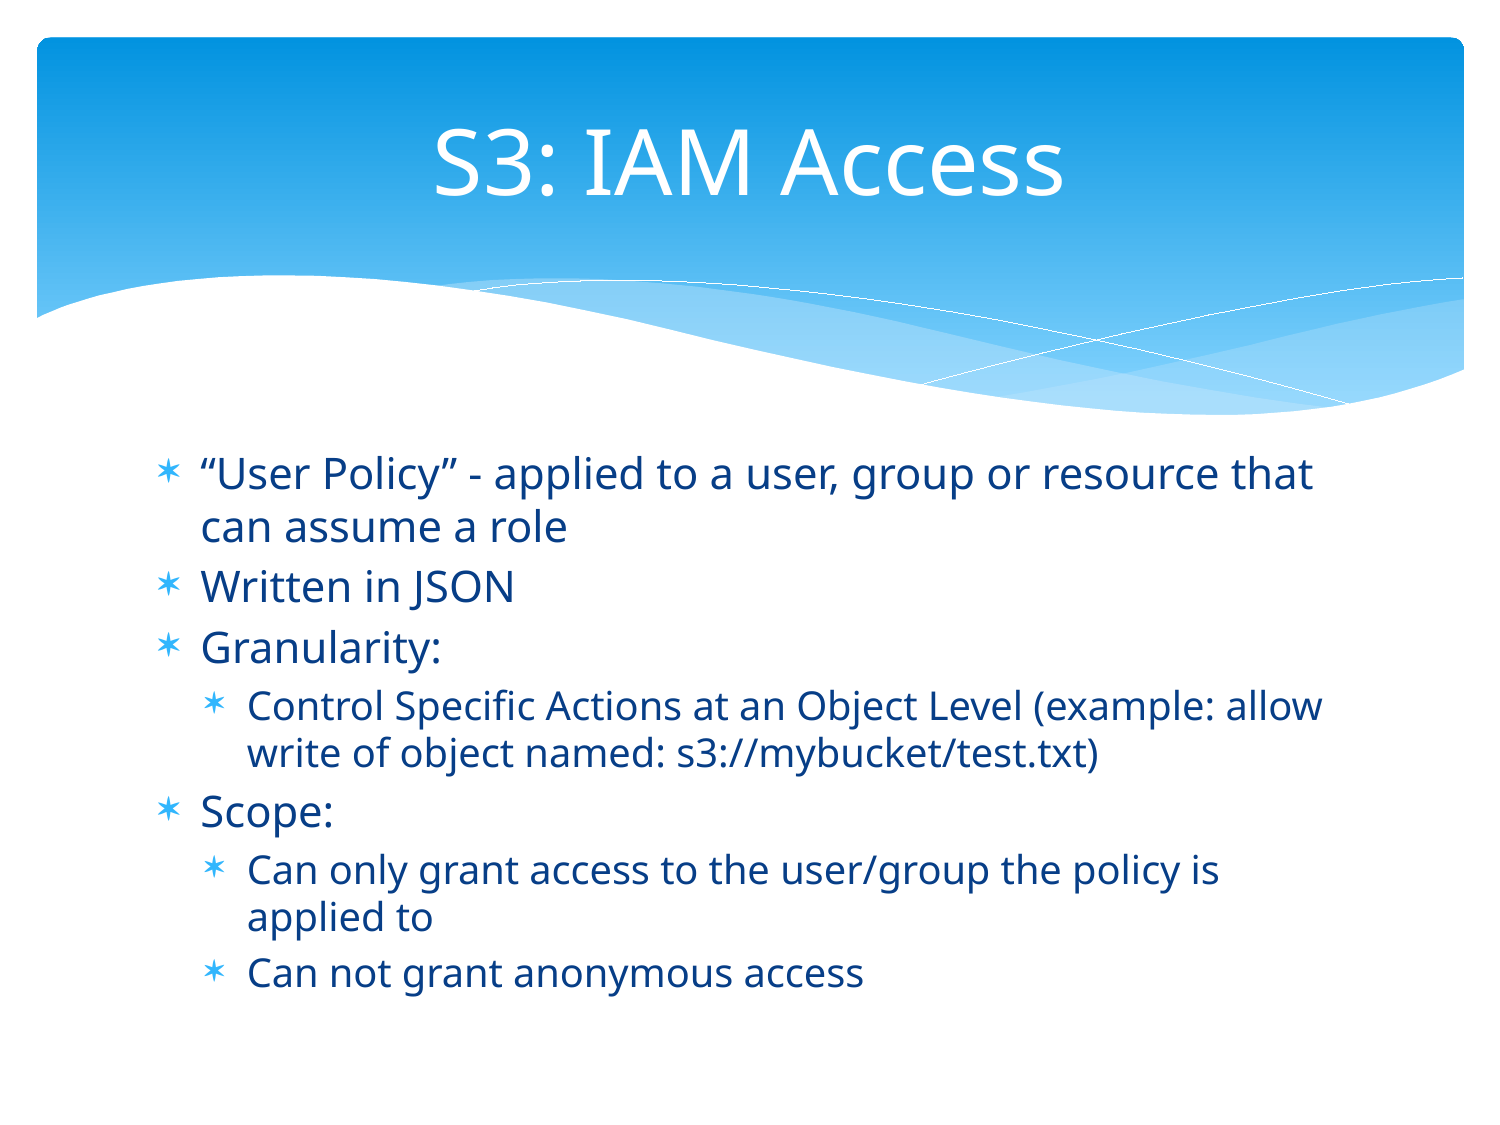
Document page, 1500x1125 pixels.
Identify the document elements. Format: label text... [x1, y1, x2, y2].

title S3: IAM Access [75, 55, 1425, 261]
list “User Policy” - applied to a user, group or resource that can assume a role Written in JSON Granularity: Control Specific Actions at an Object Level (example: allow write of object named: s3://mybucket/test.txt) Scope: Can only grant access to the user/group the policy is applied to Can not grant anonymous access [143, 438, 1359, 1005]
